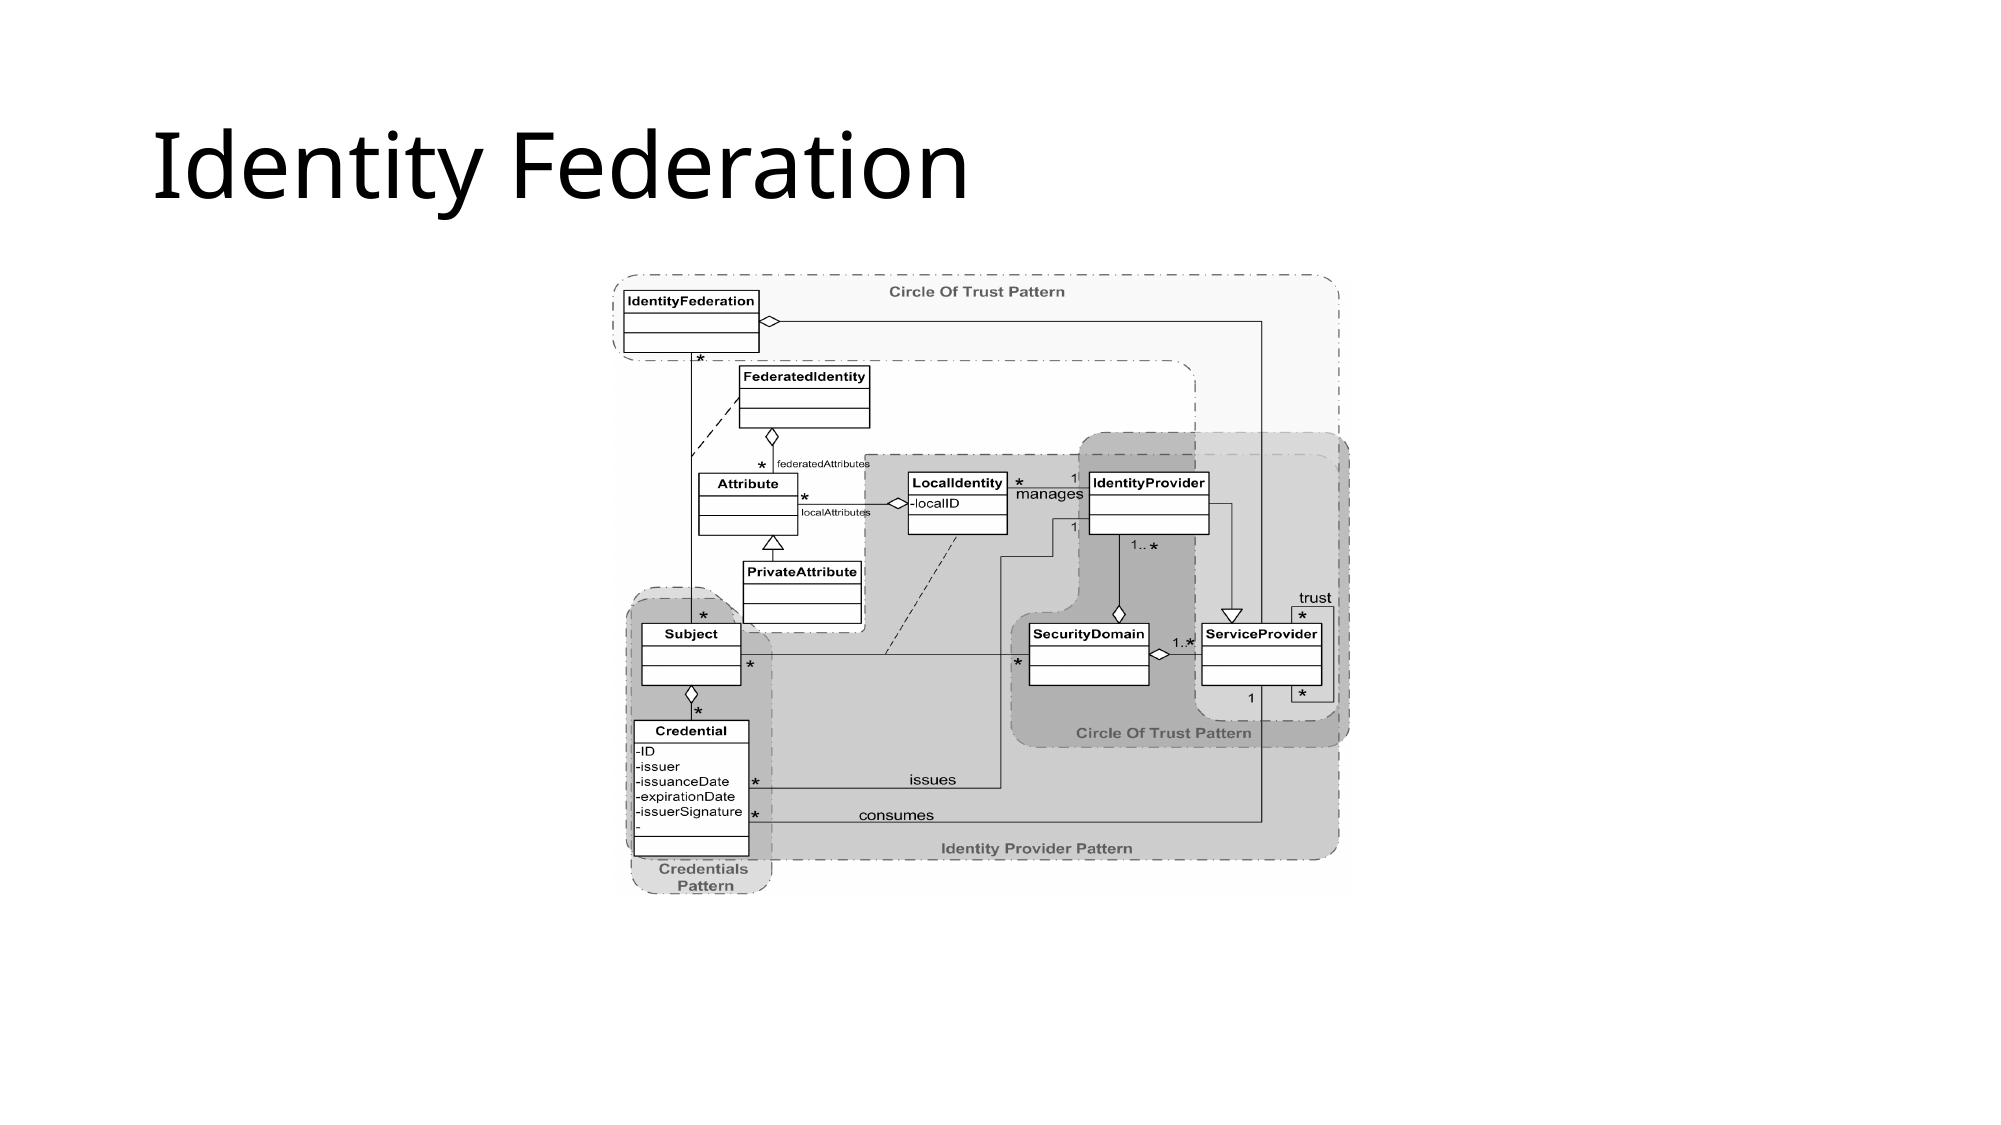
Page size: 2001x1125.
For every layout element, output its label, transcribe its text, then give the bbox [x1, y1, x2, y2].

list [612, 274, 1350, 895]
title Identity Federation [137, 59, 1863, 278]
